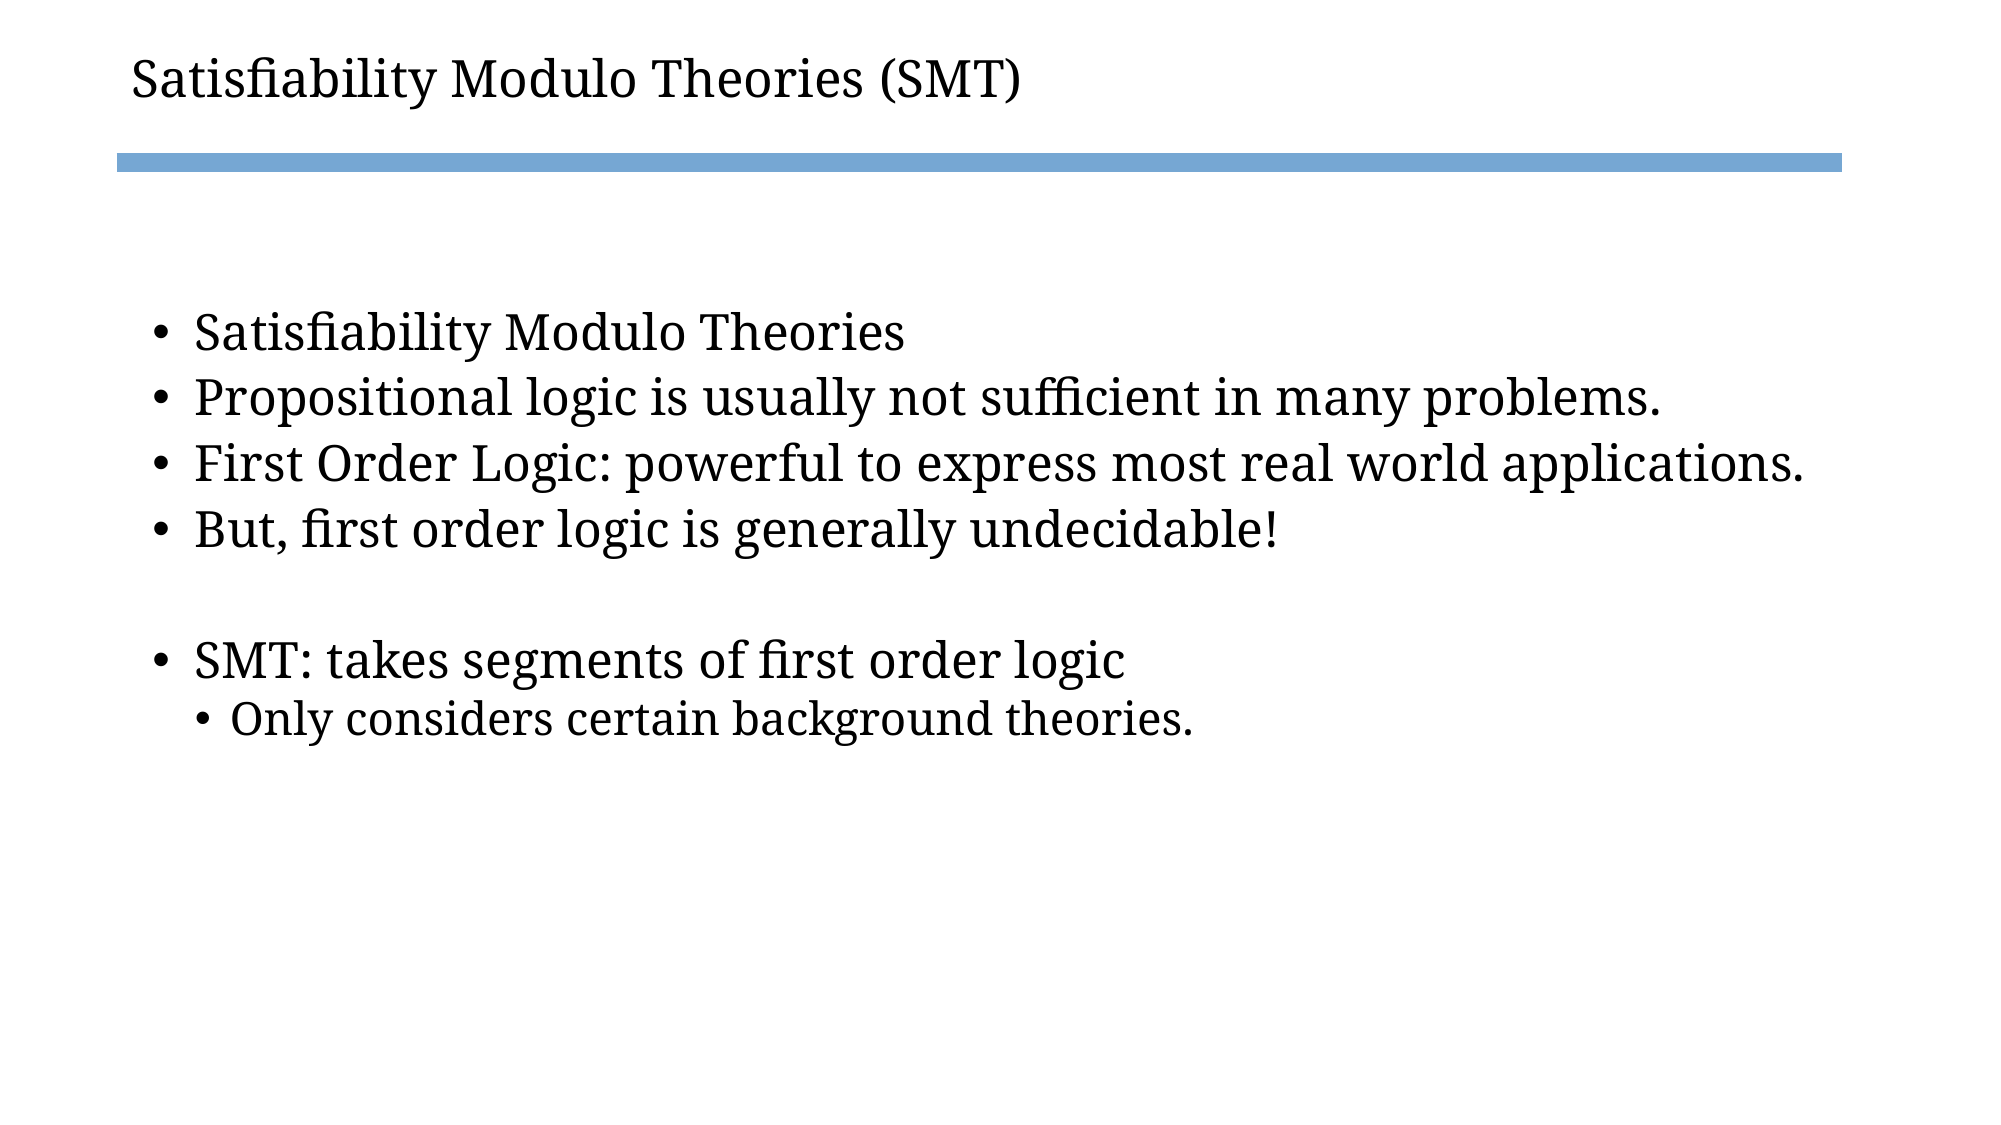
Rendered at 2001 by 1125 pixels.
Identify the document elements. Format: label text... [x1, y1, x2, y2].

list Satisfiability Modulo Theories Propositional logic is usually not sufficient in many problems. First Order Logic: powerful to express most real world applications. But, first order logic is generally undecidable! SMT: takes segments of first order logic Only considers certain background theories. [137, 299, 1887, 1014]
title Satisfiability Modulo Theories (SMT) [116, 12, 1863, 150]
